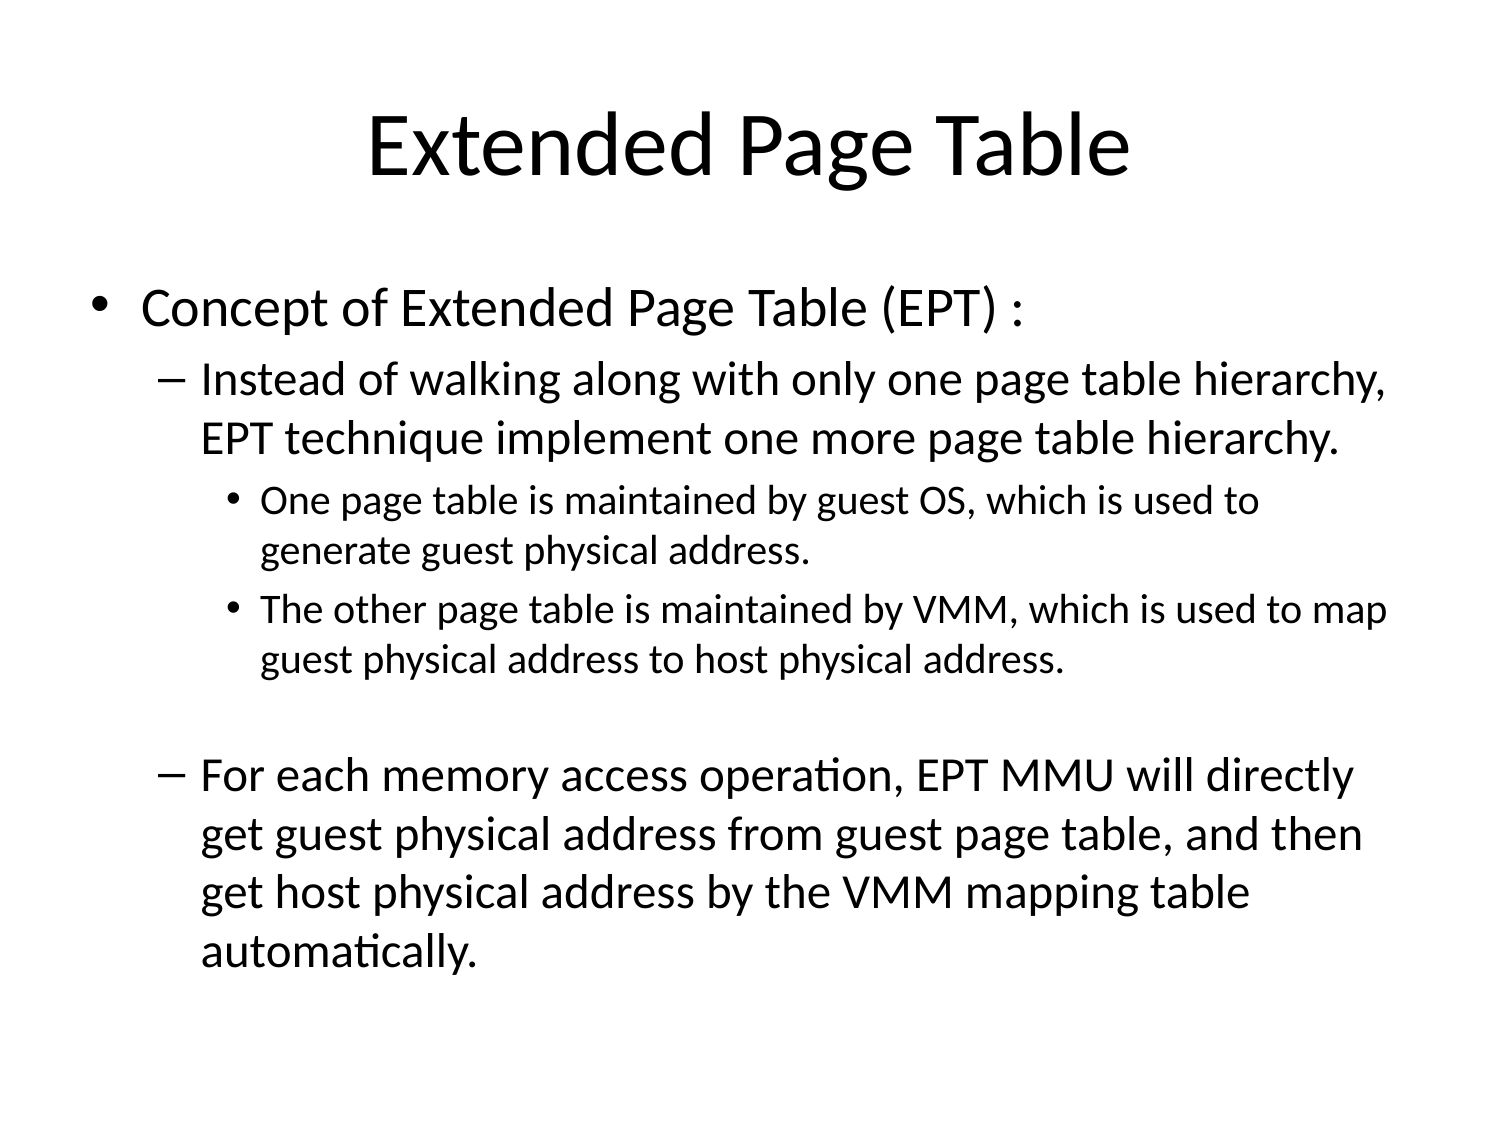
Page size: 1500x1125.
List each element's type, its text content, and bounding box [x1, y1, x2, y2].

title Extended Page Table [75, 45, 1425, 233]
list Concept of Extended Page Table (EPT) : Instead of walking along with only one page table hierarchy, EPT technique implement one more page table hierarchy. One page table is maintained by guest OS, which is used to generate guest physical address. The other page table is maintained by VMM, which is used to map guest physical address to host physical address. For each memory access operation, EPT MMU will directly get guest physical address from guest page table, and then get host physical address by the VMM mapping table automatically. [75, 262, 1425, 1000]
